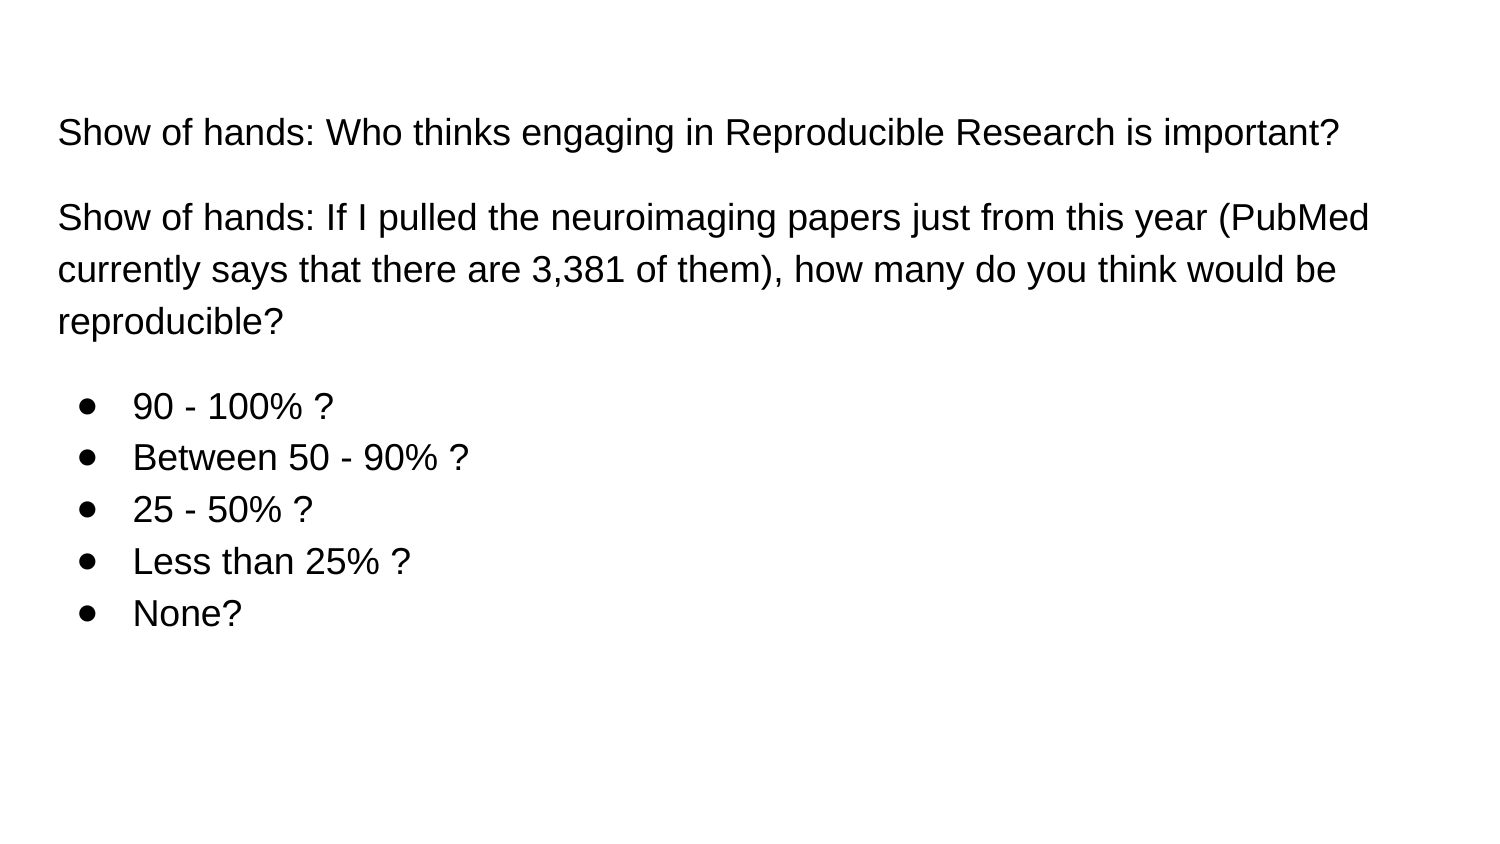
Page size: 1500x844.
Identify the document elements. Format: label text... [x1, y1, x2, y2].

list Show of hands: Who thinks engaging in Reproducible Research is important? Show of hands: If I pulled the neuroimaging papers just from this year (PubMed currently says that there are 3,381 of them), how many do you think would be reproducible? 90 - 100% ? Between 50 - 90% ? 25 - 50% ? Less than 25% ? None? [42, 86, 1441, 647]
